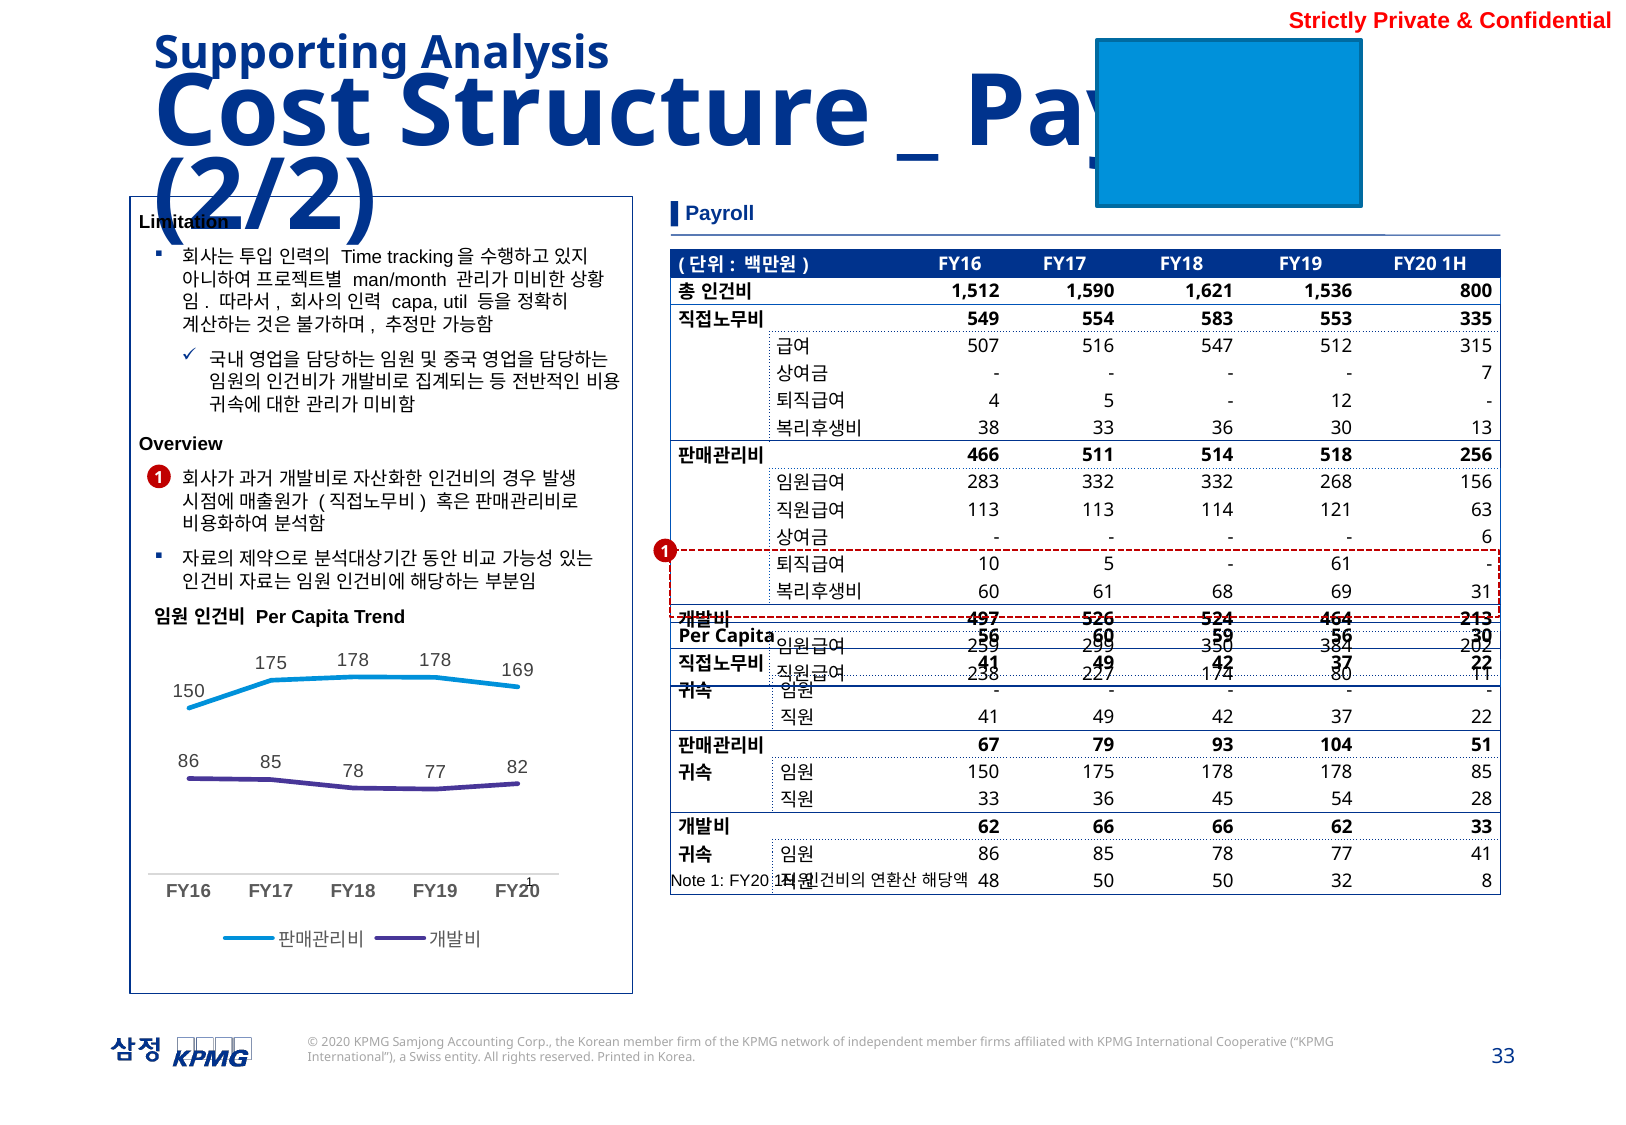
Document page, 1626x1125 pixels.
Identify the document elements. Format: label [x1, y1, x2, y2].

table_header [671, 250, 1500, 277]
table_cell [671, 731, 1500, 812]
text_box [670, 869, 1505, 890]
table_cell [671, 441, 1500, 549]
text_box [653, 538, 1501, 619]
picture [108, 1035, 254, 1068]
text_box [139, 30, 1549, 240]
table_cell [671, 278, 1500, 304]
table_cell [671, 617, 1500, 685]
table_cell [671, 687, 1500, 730]
text_box [129, 196, 633, 994]
table_cell [671, 305, 1500, 440]
table_cell [671, 890, 1500, 894]
table_cell [671, 813, 1500, 869]
